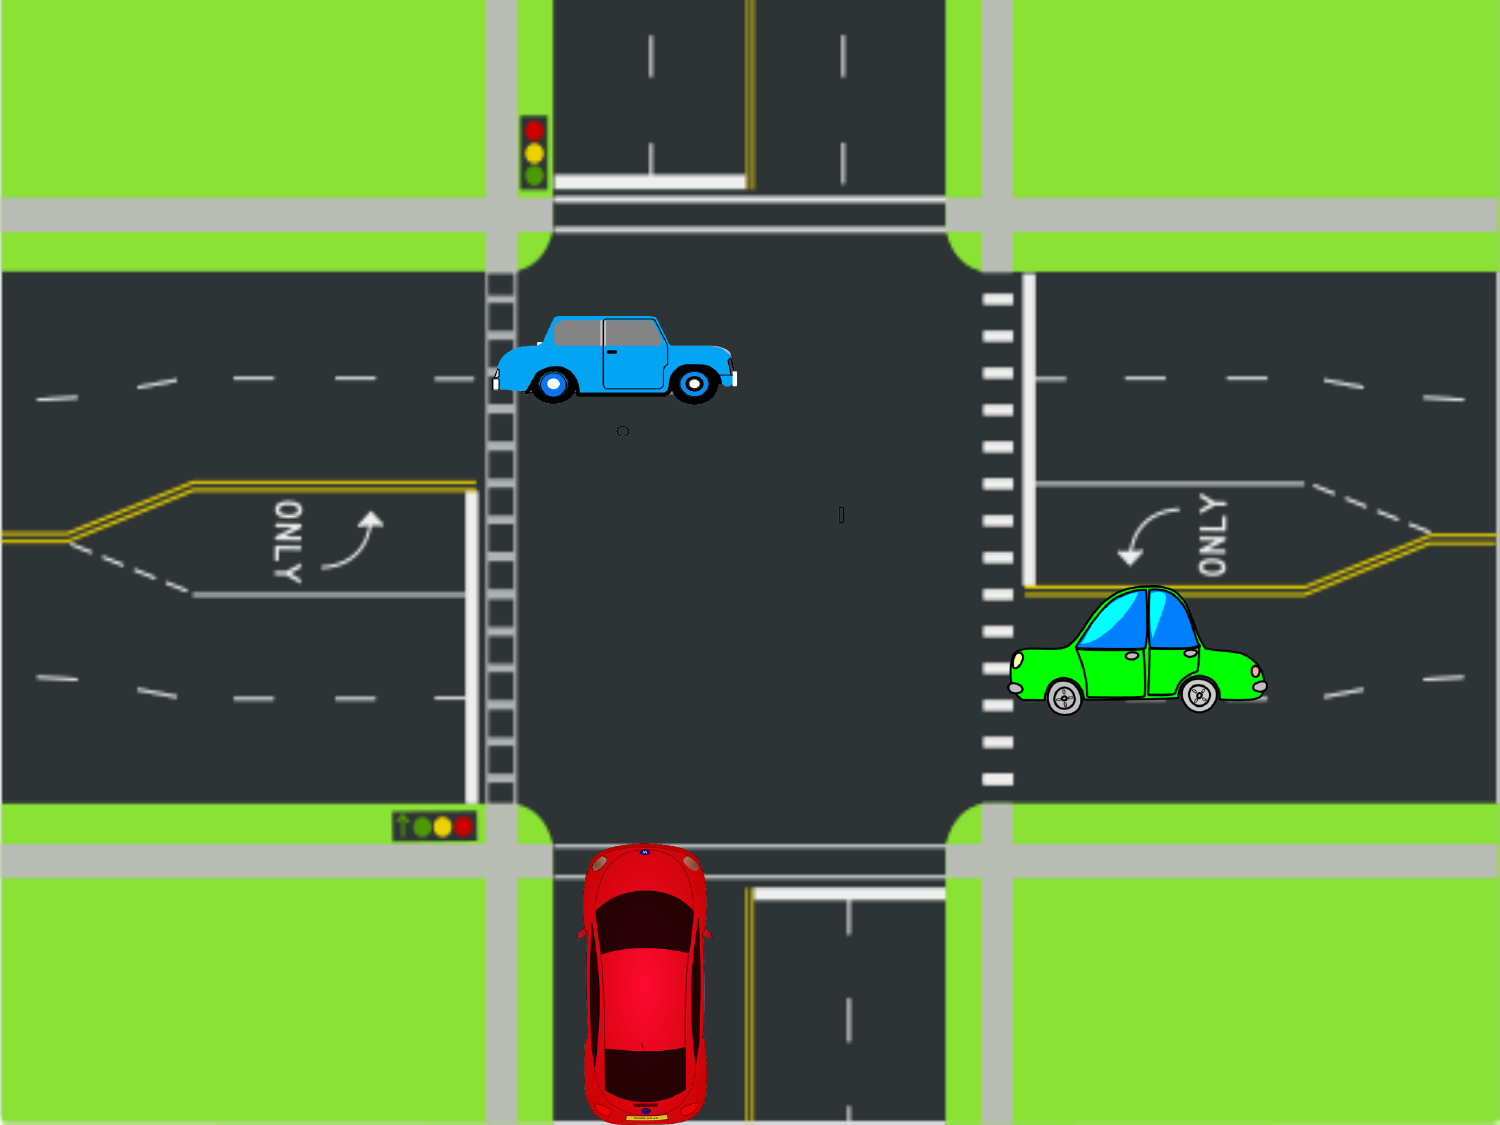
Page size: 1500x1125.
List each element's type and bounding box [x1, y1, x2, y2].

picture [1007, 585, 1269, 716]
picture [573, 843, 716, 1125]
picture [554, 321, 661, 345]
list [0, 0, 1500, 1125]
picture [491, 316, 844, 523]
